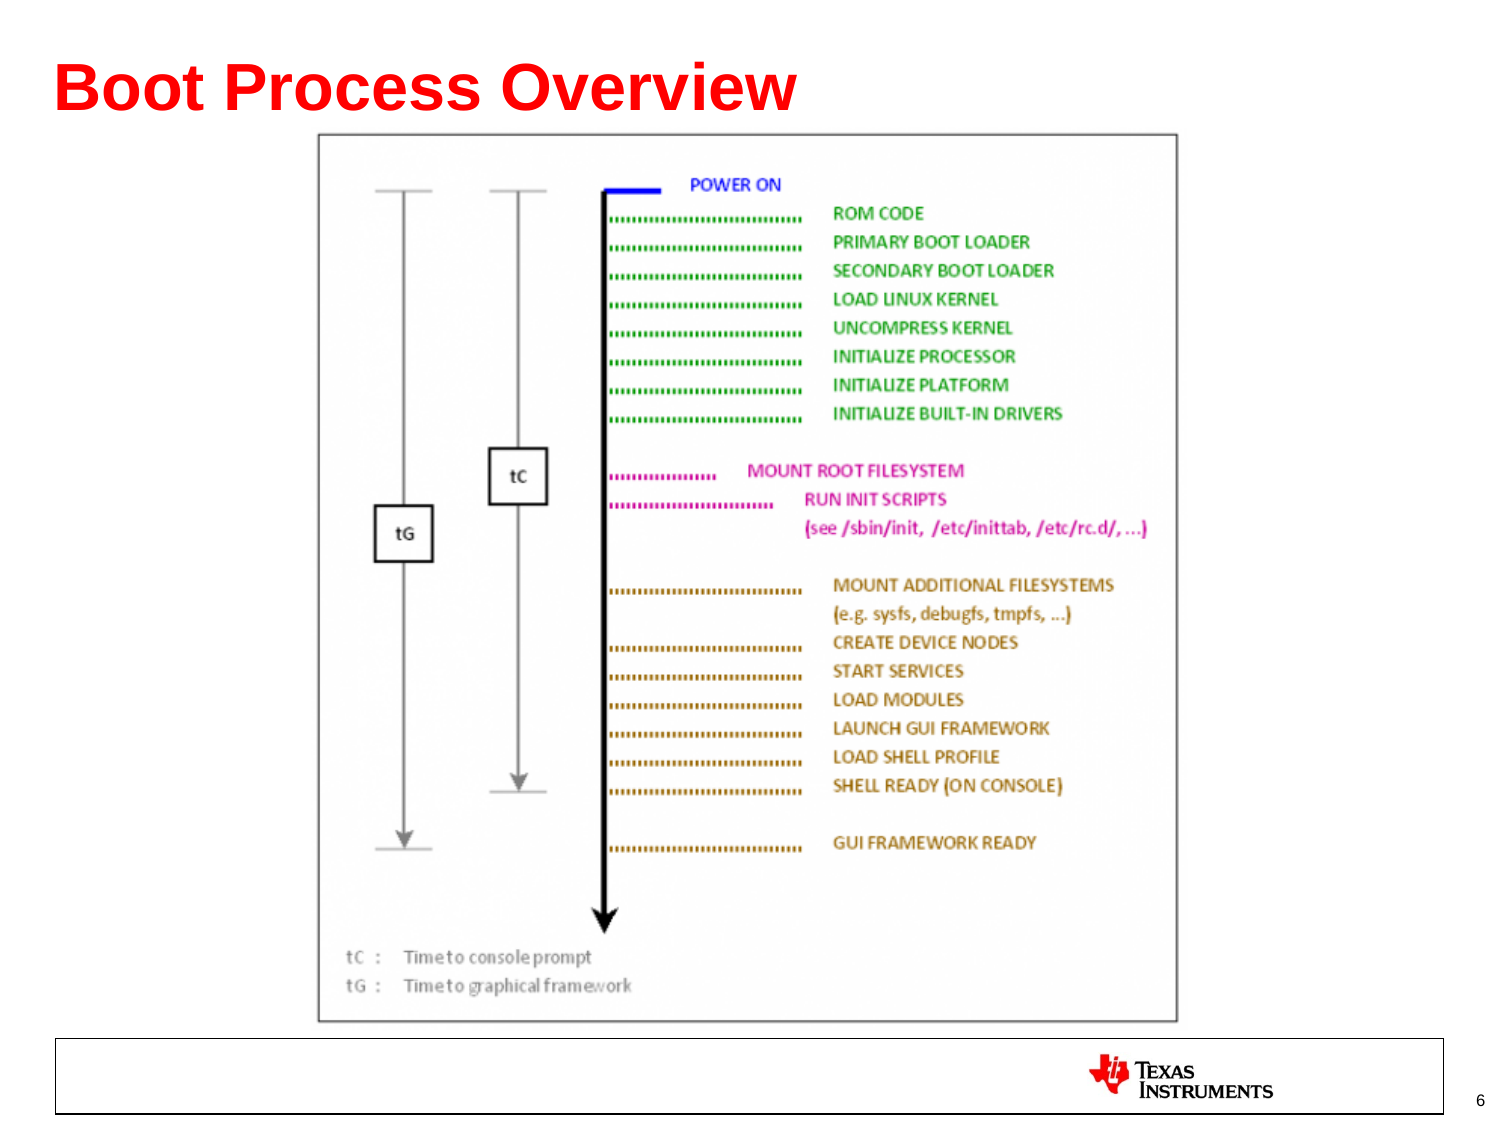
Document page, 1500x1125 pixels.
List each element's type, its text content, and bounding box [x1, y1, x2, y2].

title Boot Process Overview [38, 23, 1426, 157]
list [310, 127, 1188, 1032]
picture [1087, 1052, 1274, 1099]
